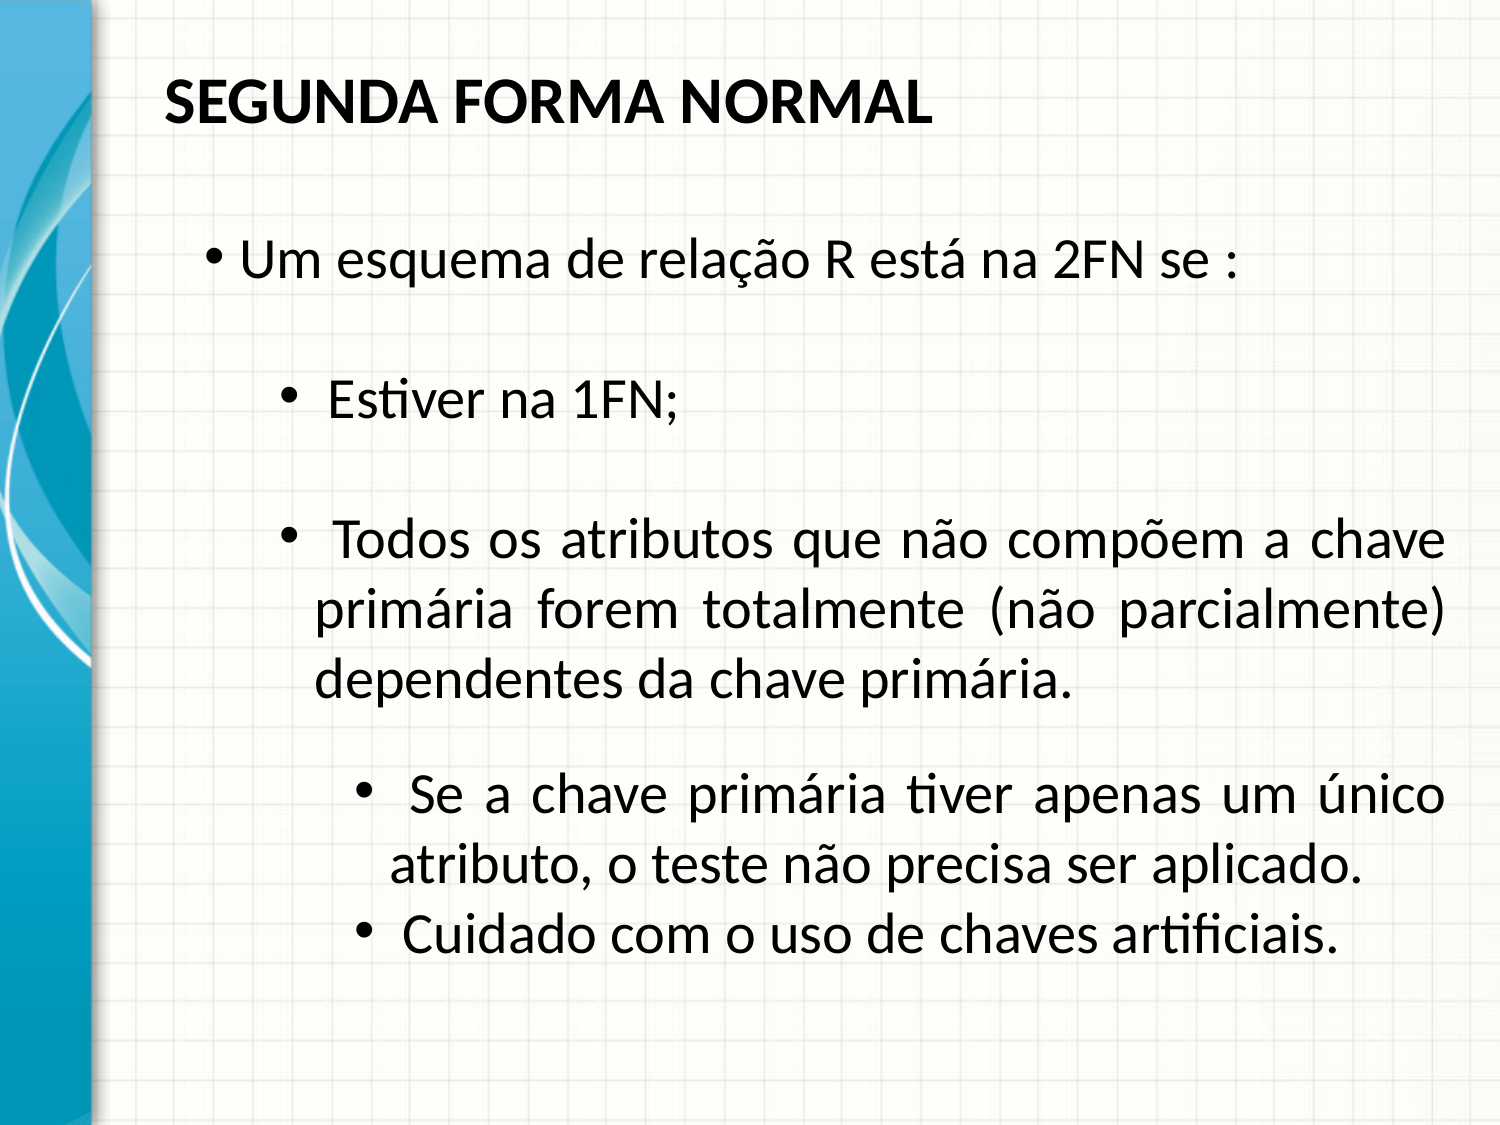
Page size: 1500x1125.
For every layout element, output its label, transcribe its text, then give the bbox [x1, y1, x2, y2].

text_box SEGUNDA FORMA NORMAL [149, 49, 1500, 161]
text_box Um esquema de relação R está na 2FN se : Estiver na 1FN; Todos os atributos que não compõem a chave primária forem totalmente (não parcialmente) dependentes da chave primária. Se a chave primária tiver apenas um único atributo, o teste não precisa ser aplicado. Cuidado com o uso de chaves artificiais. [150, 212, 1463, 989]
picture [0, 0, 1500, 1125]
